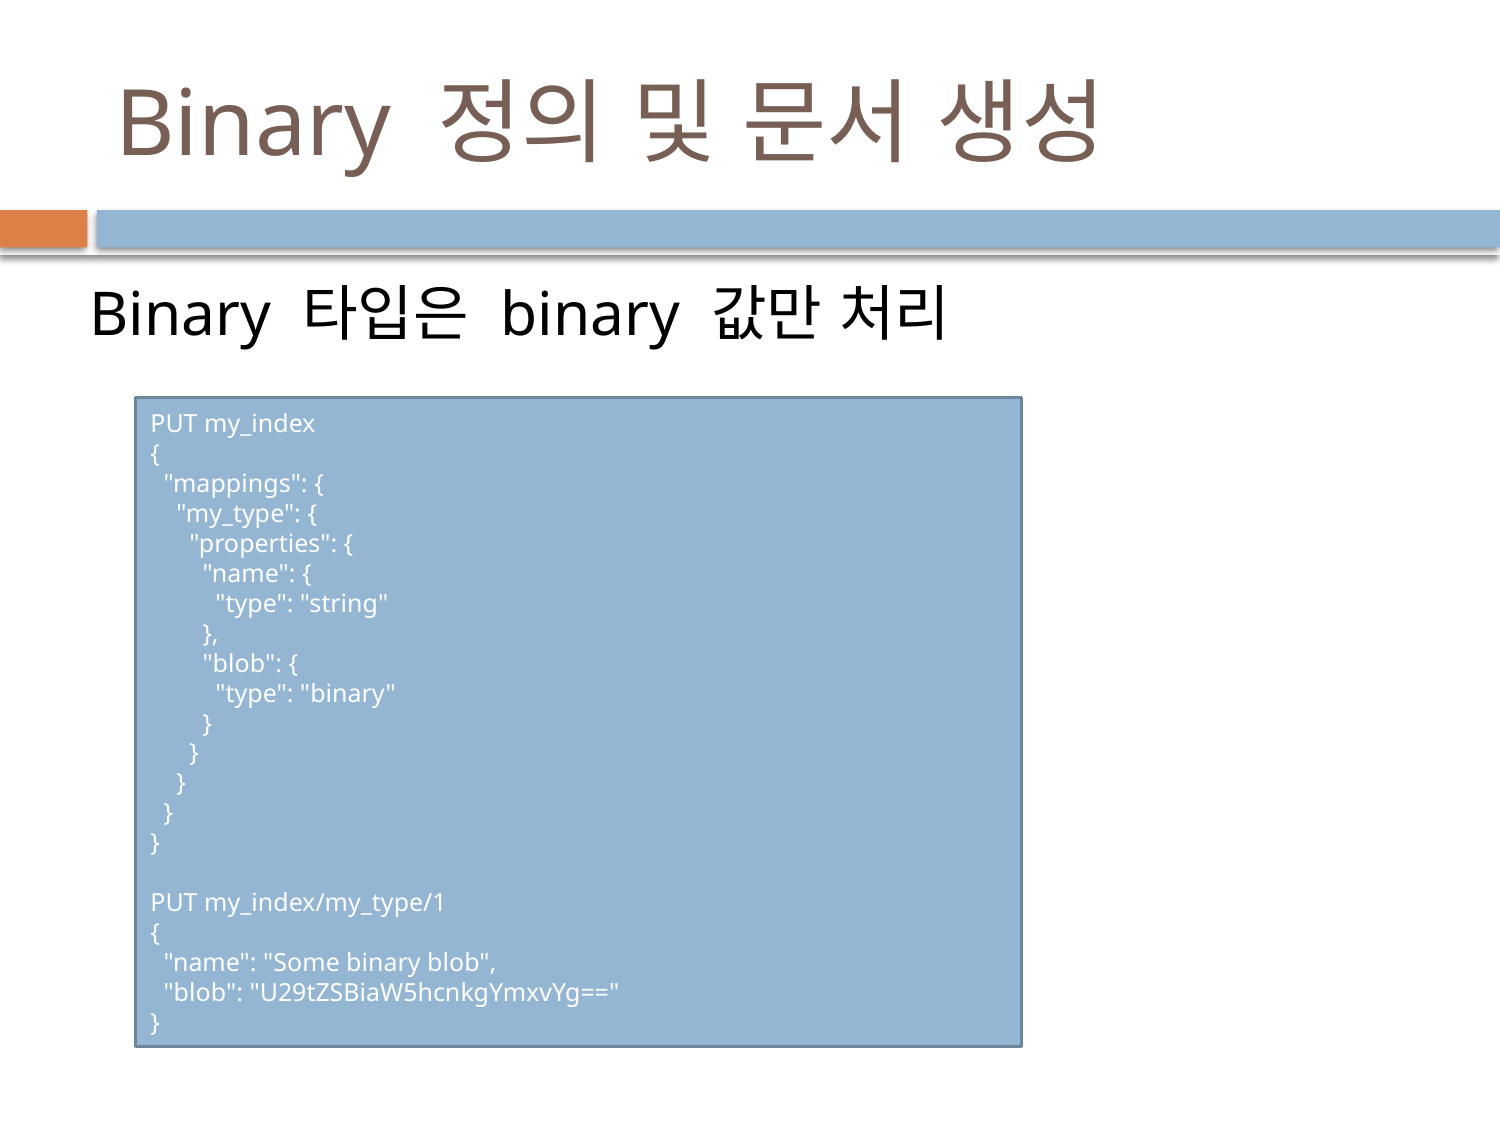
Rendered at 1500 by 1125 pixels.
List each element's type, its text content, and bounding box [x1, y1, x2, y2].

list Binary 타입은 binary 값만 처리 [75, 267, 1425, 386]
title Binary 정의 및 문서 생성 [100, 37, 1438, 200]
text_box PUT my_index { "mappings": { "my_type": { "properties": { "name": { "type": "string" }, "blob": { "type": "binary" } } } } } PUT my_index/my_type/1 { "name": "Some binary blob", "blob": "U29tZSBiaW5hcnkgYmxvYg==" } [134, 396, 1023, 1048]
